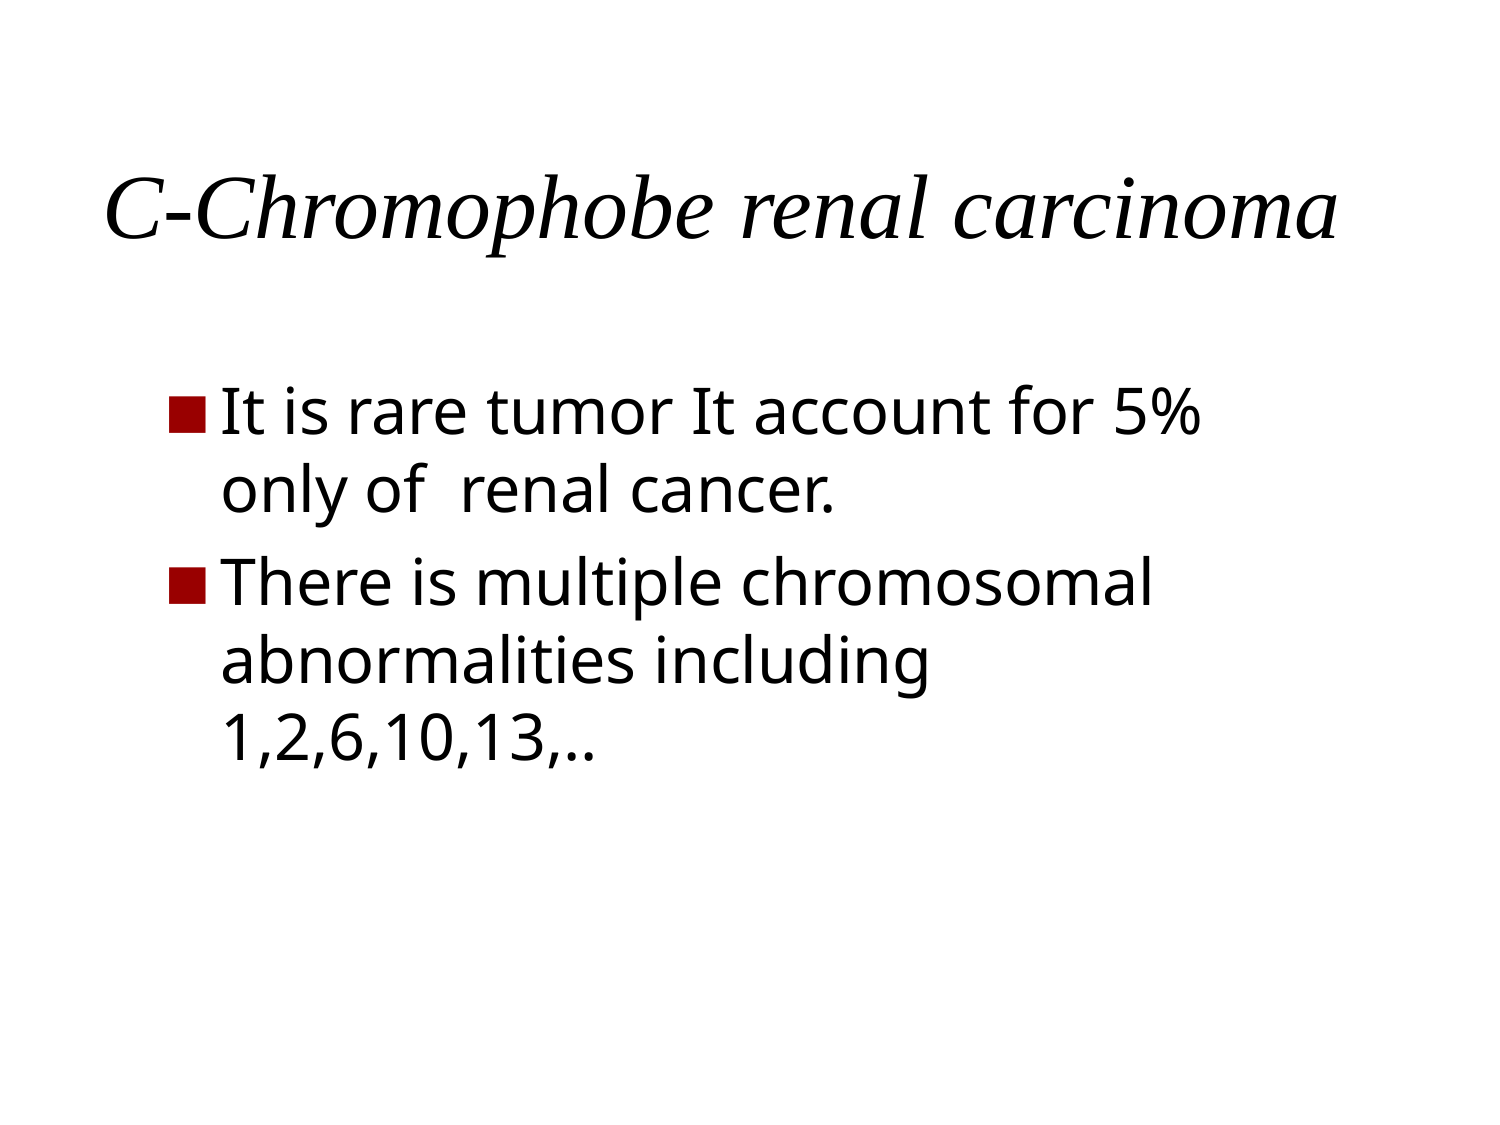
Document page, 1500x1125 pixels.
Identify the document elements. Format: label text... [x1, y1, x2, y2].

text_box It is rare tumor It account for 5% only of renal cancer. There is multiple chromosomal abnormalities including 1,2,6,10,13,.. [158, 368, 1352, 774]
title C-Chromophobe renal carcinoma [100, 145, 1500, 336]
